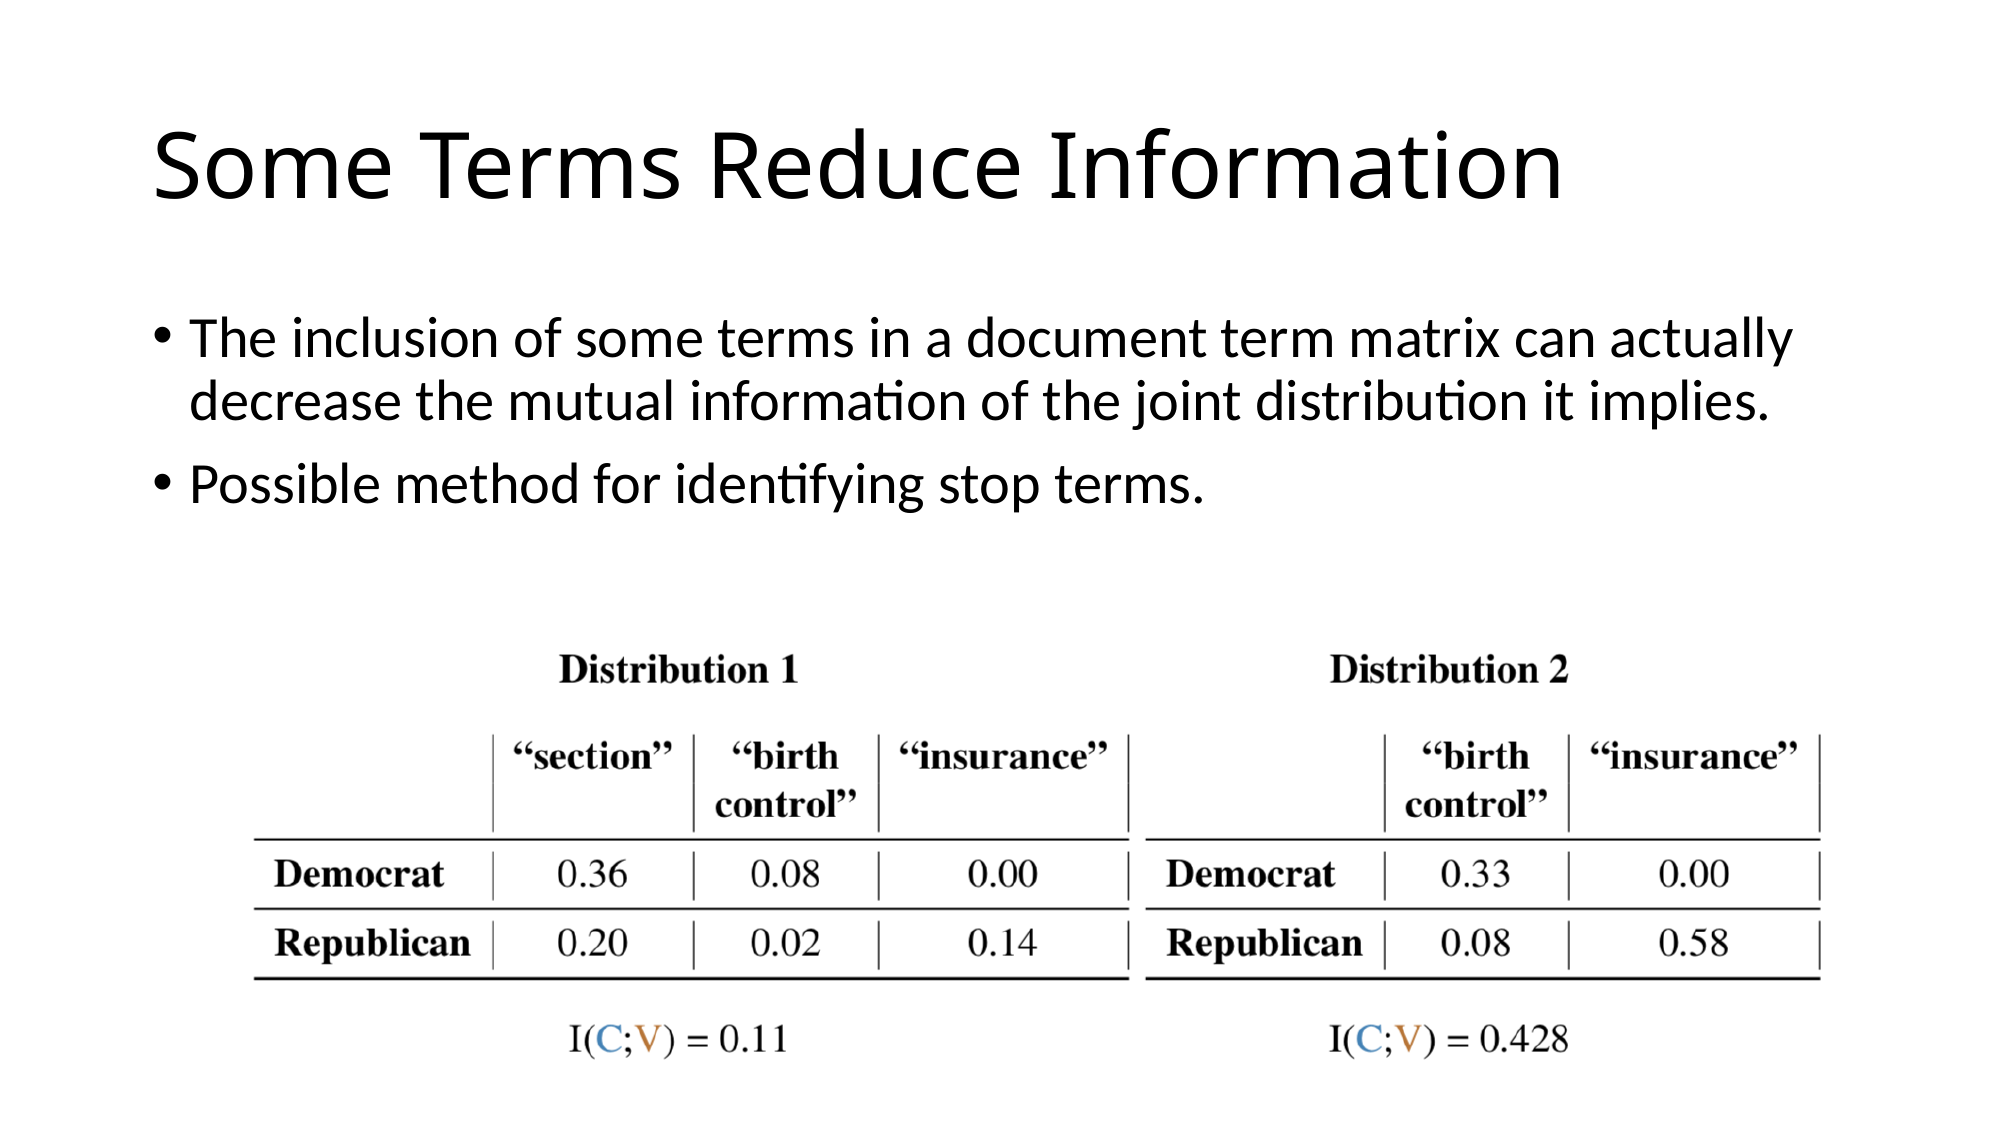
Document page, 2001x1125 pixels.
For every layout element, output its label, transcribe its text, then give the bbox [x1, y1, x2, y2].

title Some Terms Reduce Information [137, 59, 1863, 278]
list The inclusion of some terms in a document term matrix can actually decrease the mutual information of the joint distribution it implies. Possible method for identifying stop terms. [137, 299, 1863, 1014]
picture [233, 588, 1842, 1095]
